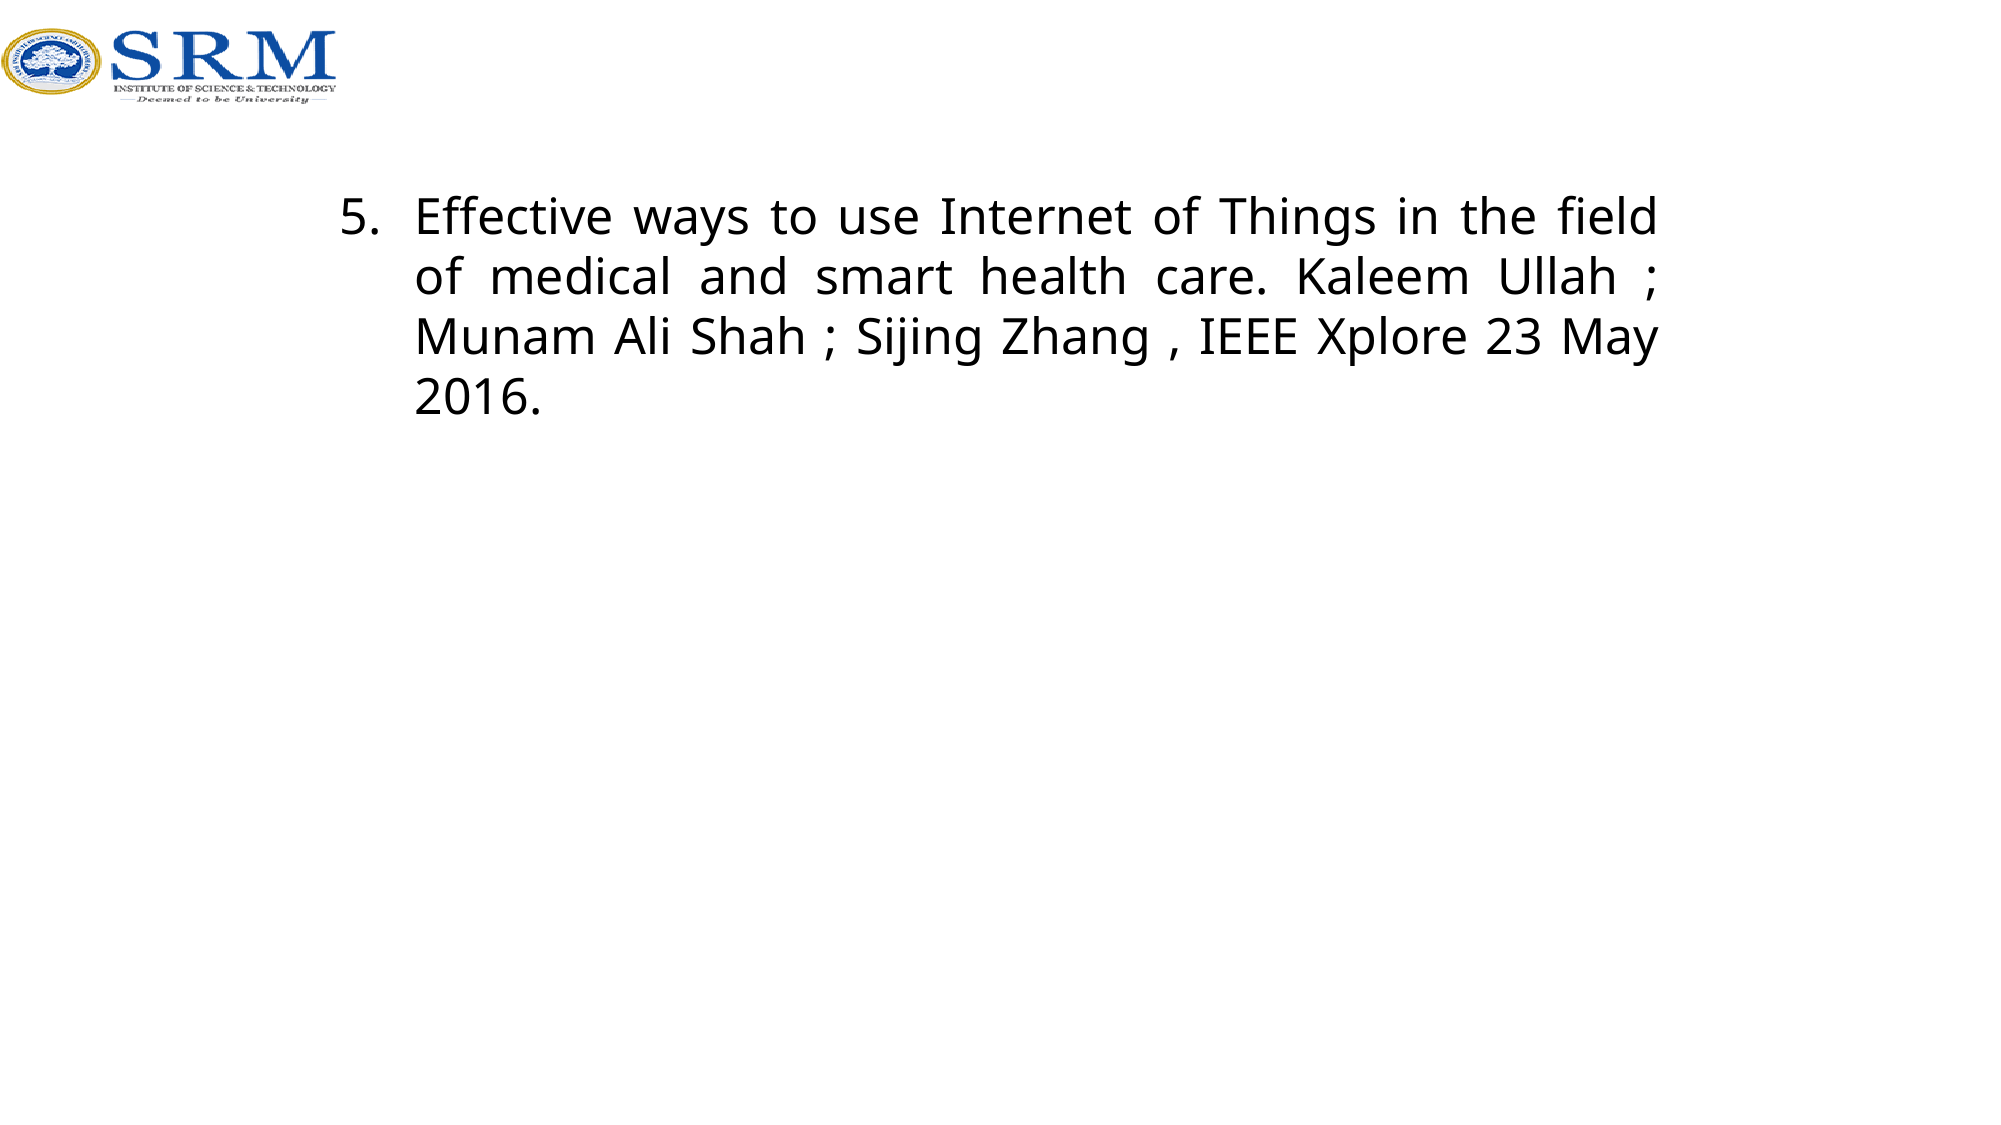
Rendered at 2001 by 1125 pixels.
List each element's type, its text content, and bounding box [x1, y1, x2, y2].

list Effective ways to use Internet of Things in the field of medical and smart health care. Kaleem Ullah ; Munam Ali Shah ; Sijing Zhang , IEEE Xplore 23 May 2016. [324, 37, 1675, 1005]
picture [0, 0, 341, 130]
